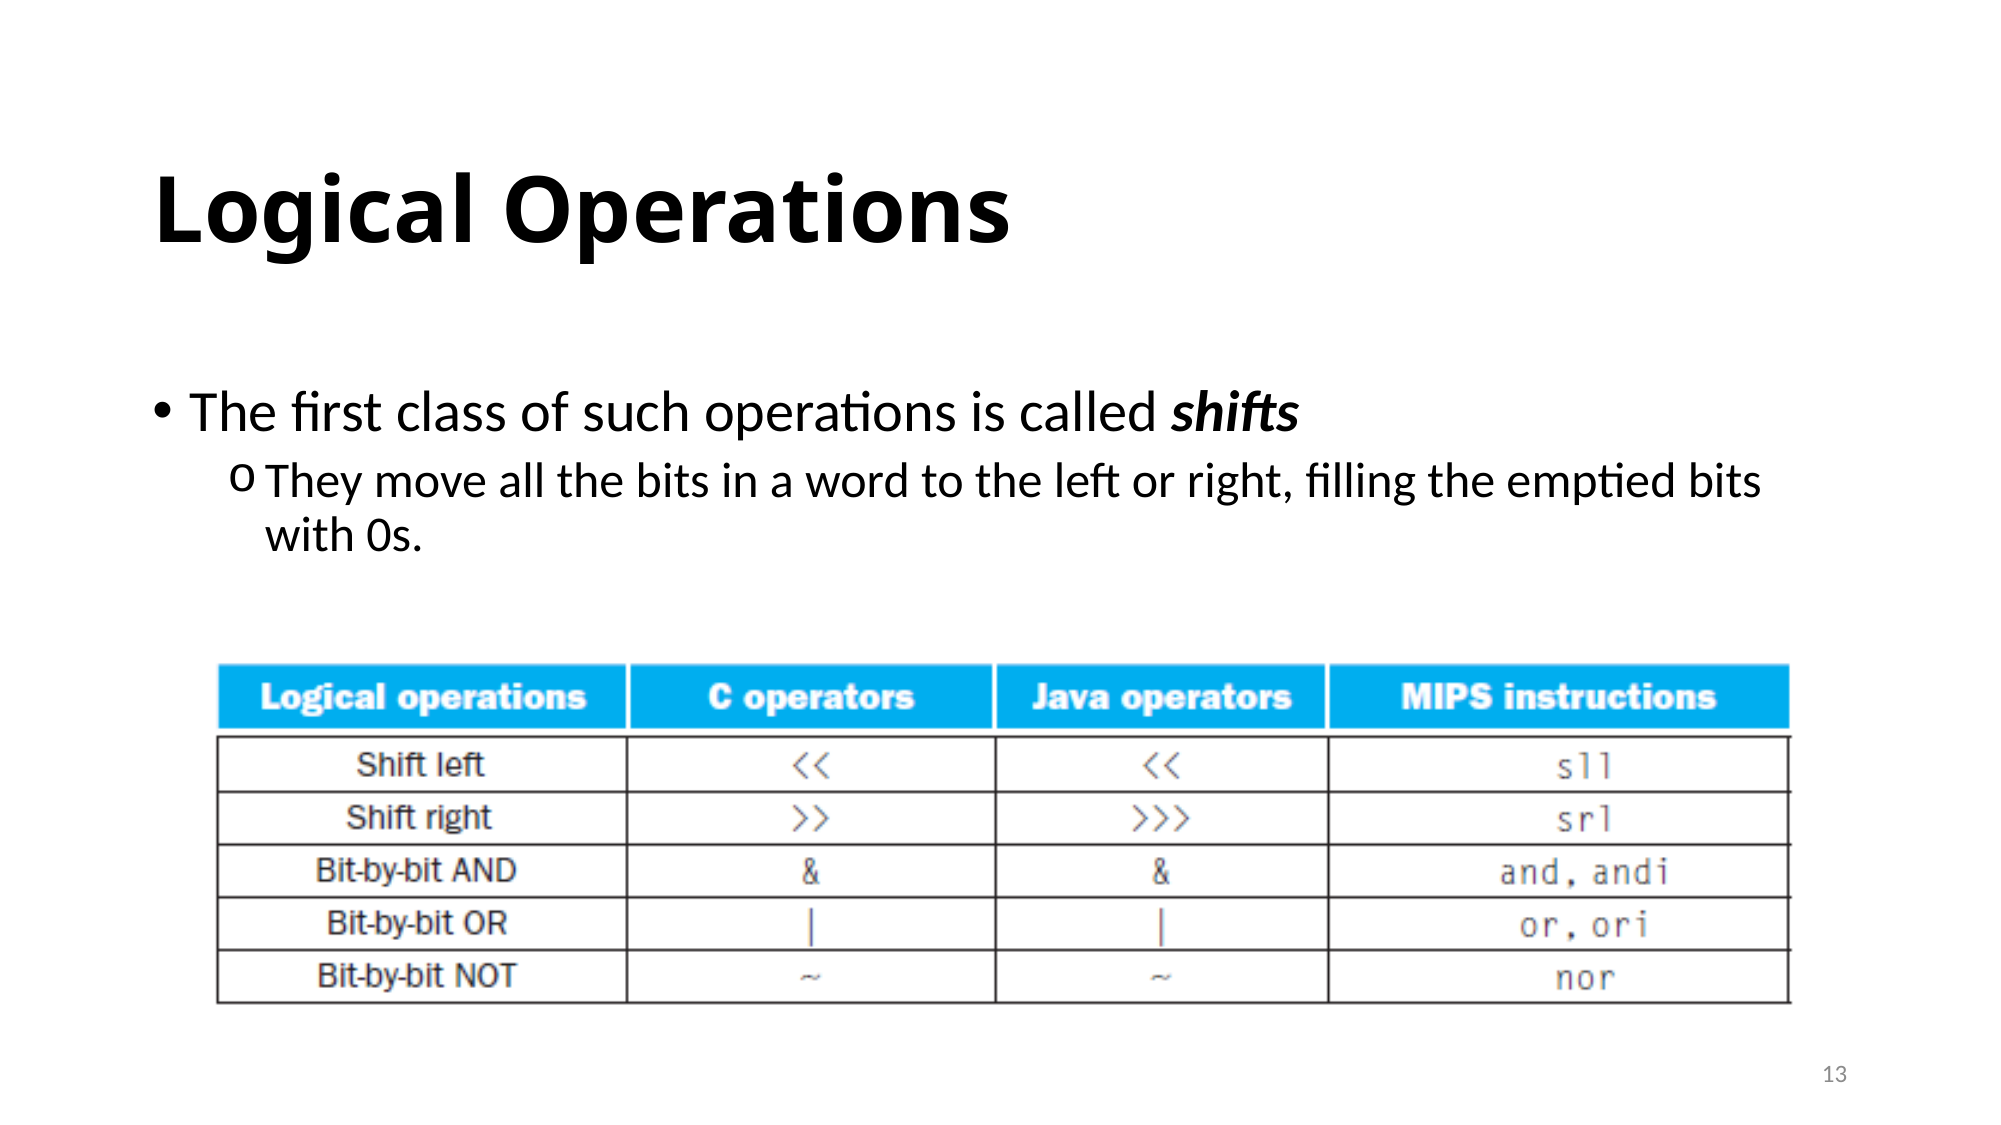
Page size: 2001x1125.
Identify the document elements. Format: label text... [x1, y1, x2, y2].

slide_number 13 [1412, 1042, 1863, 1103]
picture [186, 626, 1814, 1043]
title Logical Operations [137, 103, 1863, 283]
list The first class of such operations is called shifts They move all the bits in a word to the left or right, filling the emptied bits with 0s. [137, 283, 1863, 1073]
